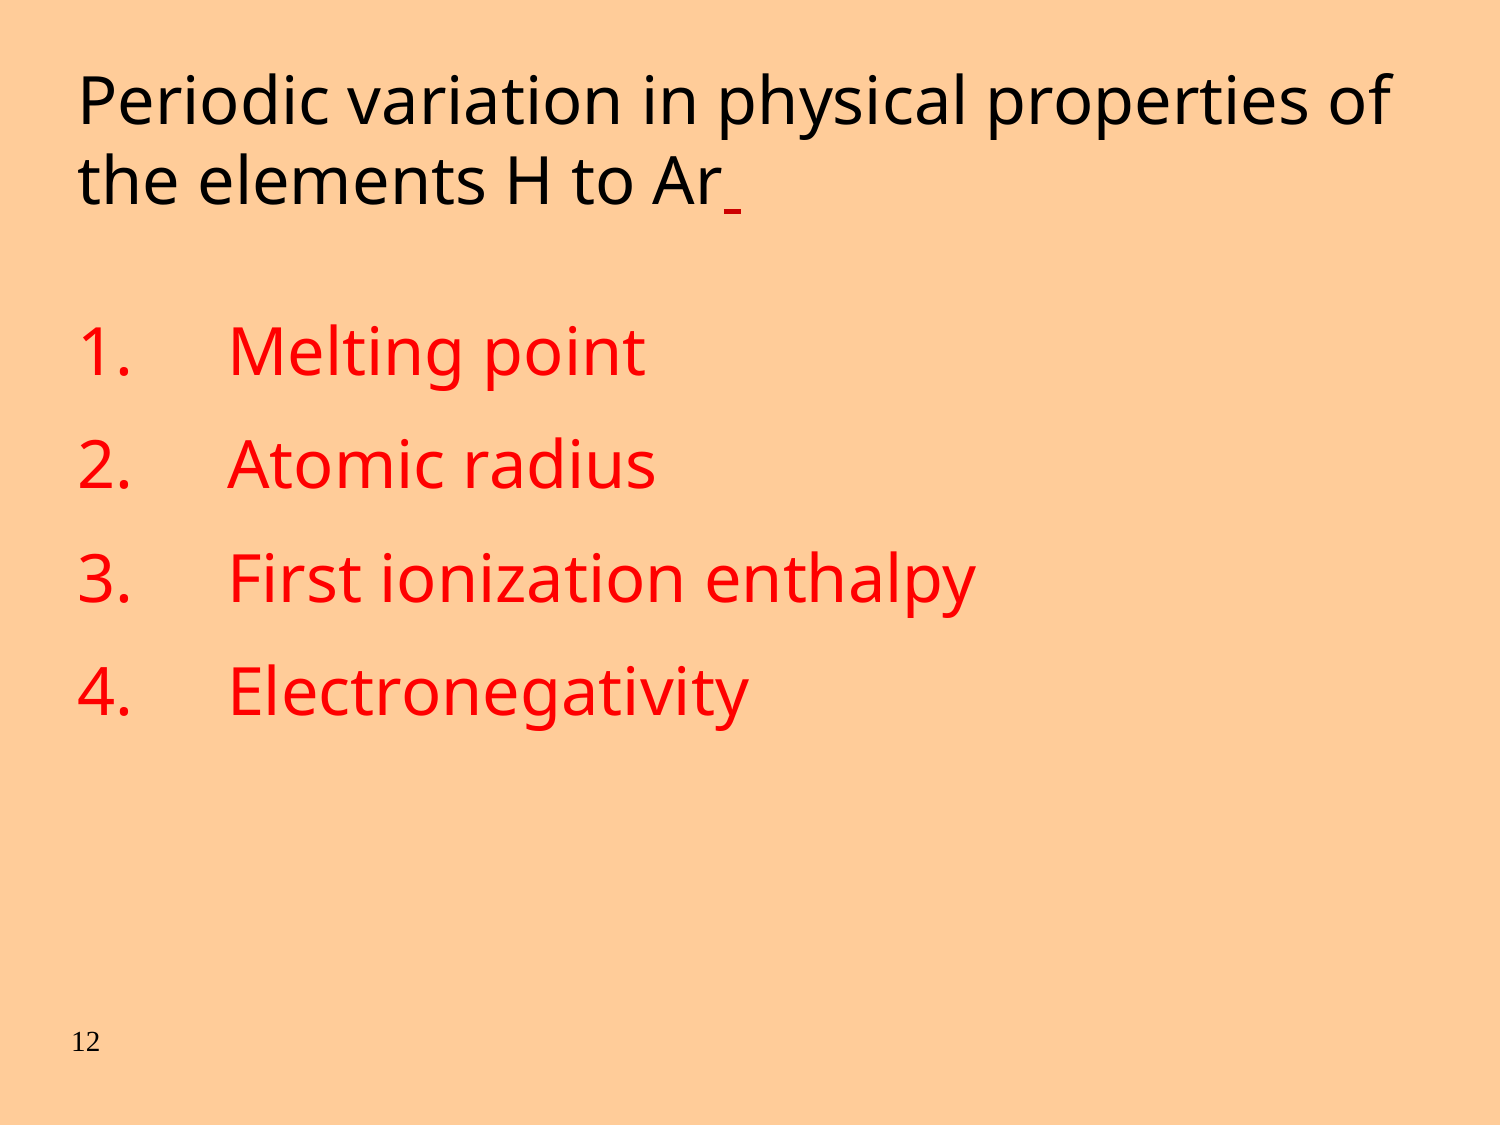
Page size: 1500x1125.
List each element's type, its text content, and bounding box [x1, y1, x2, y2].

text_box Periodic variation in physical properties of the elements H to Ar [62, 50, 1463, 225]
text_box 1. Melting point 2. Atomic radius 3. First ionization enthalpy 4. Electronegativity [62, 249, 1200, 788]
